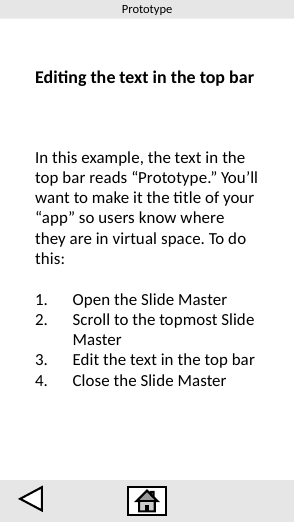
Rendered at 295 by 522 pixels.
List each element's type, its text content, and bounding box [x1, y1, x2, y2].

list In this example, the text in the top bar reads “Prototype.” You’ll want to make it the title of your “app” so users know where they are in virtual space. To do this: Open the Slide Master Scroll to the topmost Slide Master Edit the text in the top bar Close the Slide Master [20, 138, 274, 470]
title Editing the text in the top bar [20, 27, 274, 129]
